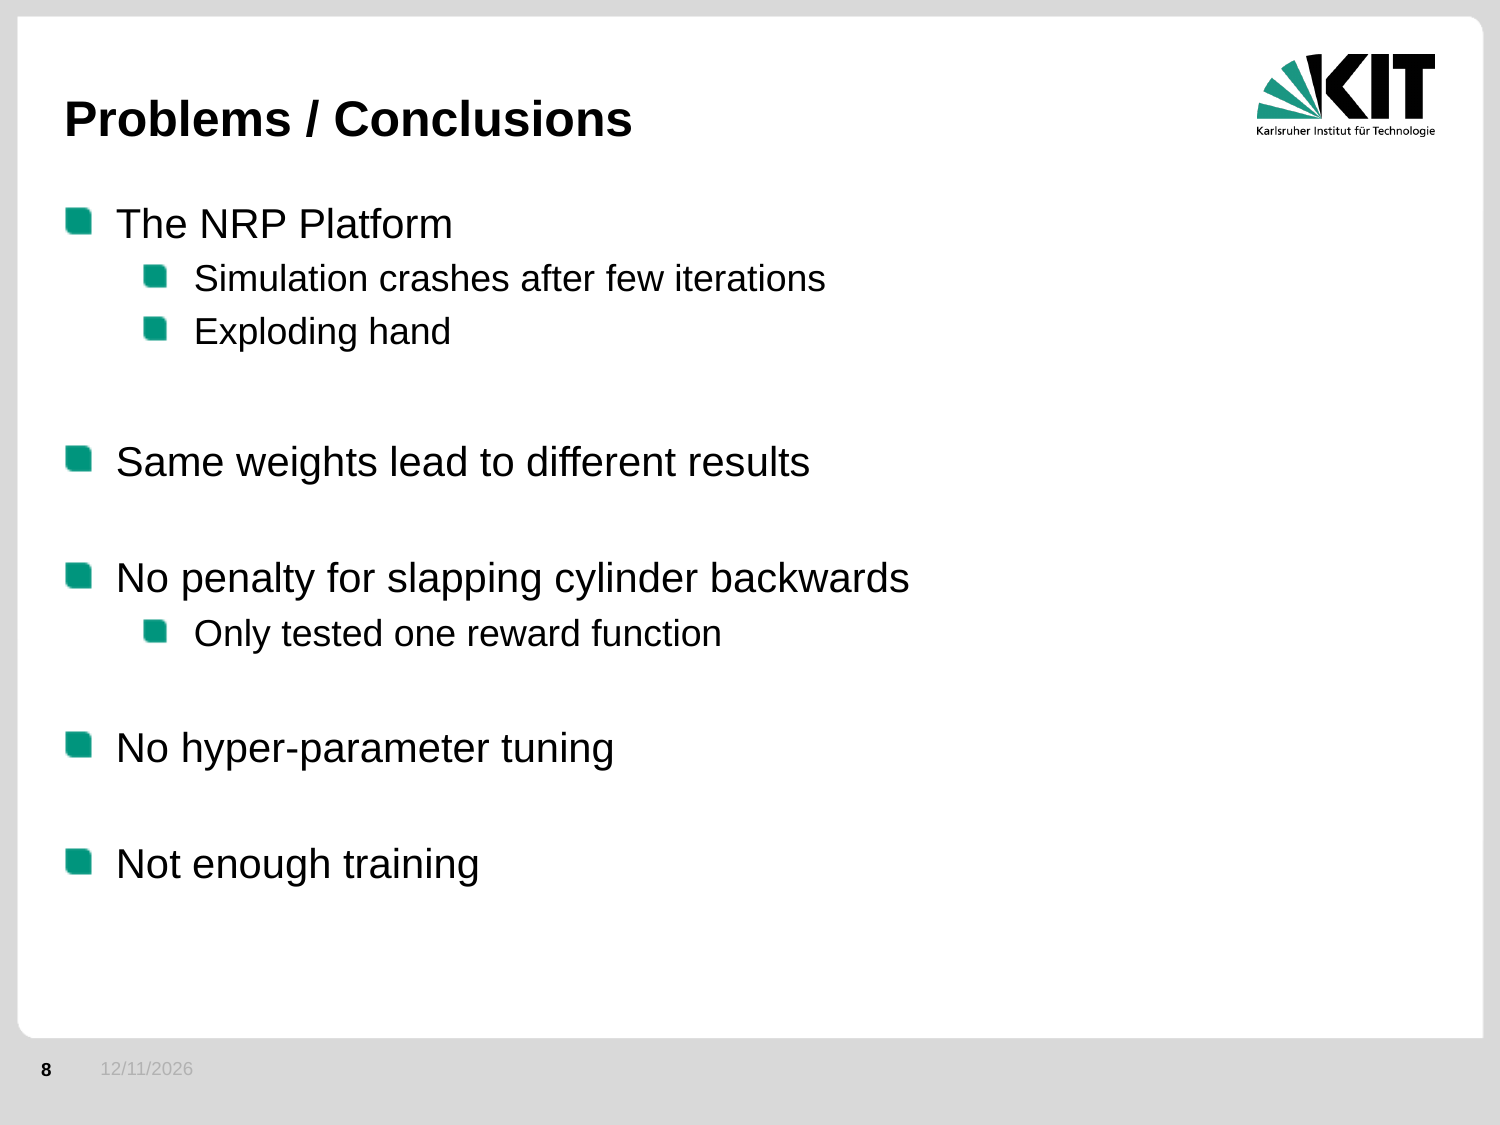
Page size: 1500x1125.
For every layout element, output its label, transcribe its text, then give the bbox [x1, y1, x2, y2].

picture [0, 0, 1500, 1125]
title Problems / Conclusions [64, 54, 1198, 147]
list The NRP Platform Simulation crashes after few iterations Exploding hand Same weights lead to different results No penalty for slapping cylinder backwards Only tested one reward function No hyper-parameter tuning Not enough training [64, 196, 1436, 1000]
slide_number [100, 1057, 272, 1117]
